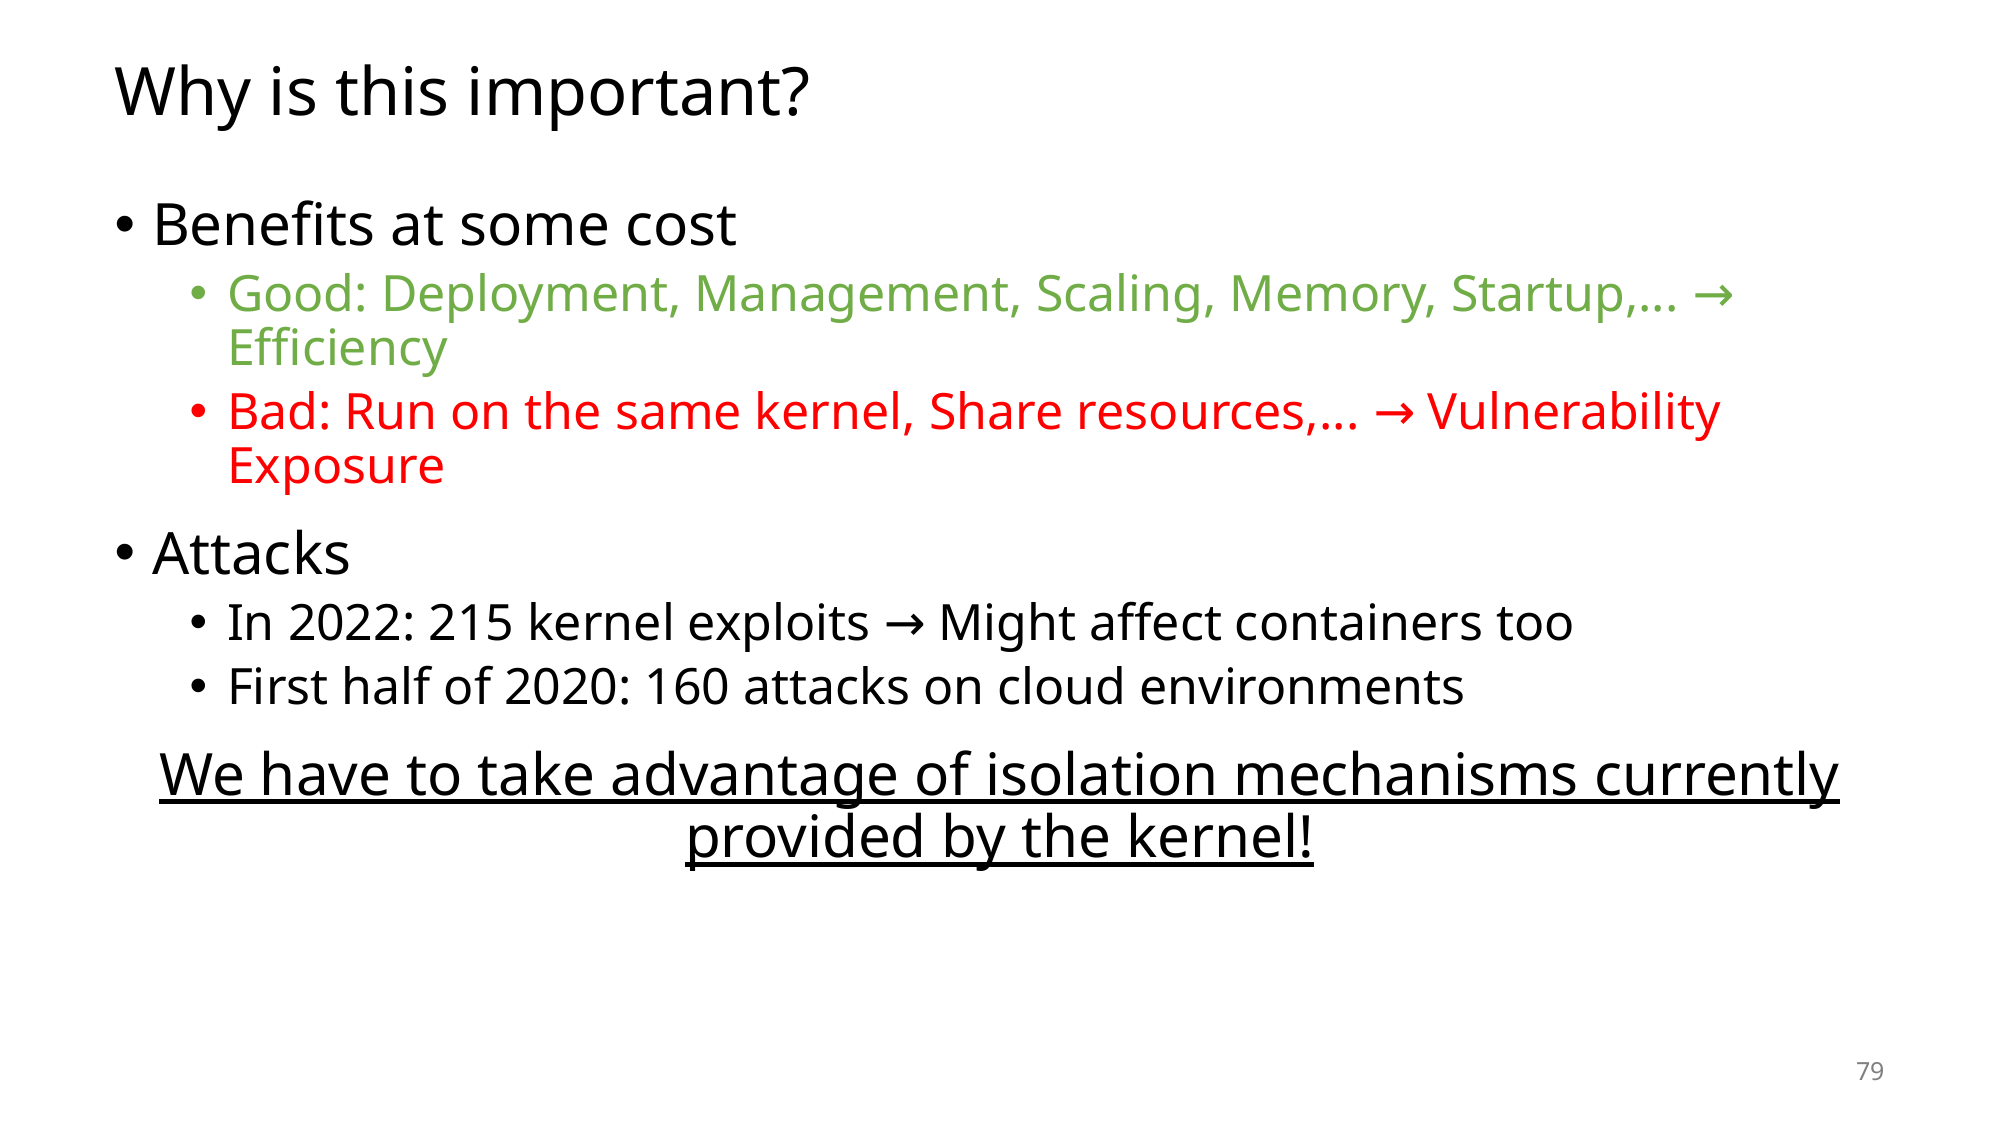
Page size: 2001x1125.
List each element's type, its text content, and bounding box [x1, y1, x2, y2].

slide_number 79 [1749, 1042, 1900, 1103]
list Benefits at some cost Good: Deployment, Management, Scaling, Memory, Startup,... → Efficiency Bad: Run on the same kernel, Share resources,... → Vulnerability Exposure Attacks In 2022: 215 kernel exploits → Might affect containers too First half of 2020: 160 attacks on cloud environments We have to take advantage of isolation mechanisms currently provided by the kernel! [99, 187, 1900, 1013]
title Why is this important? [99, 37, 1900, 150]
